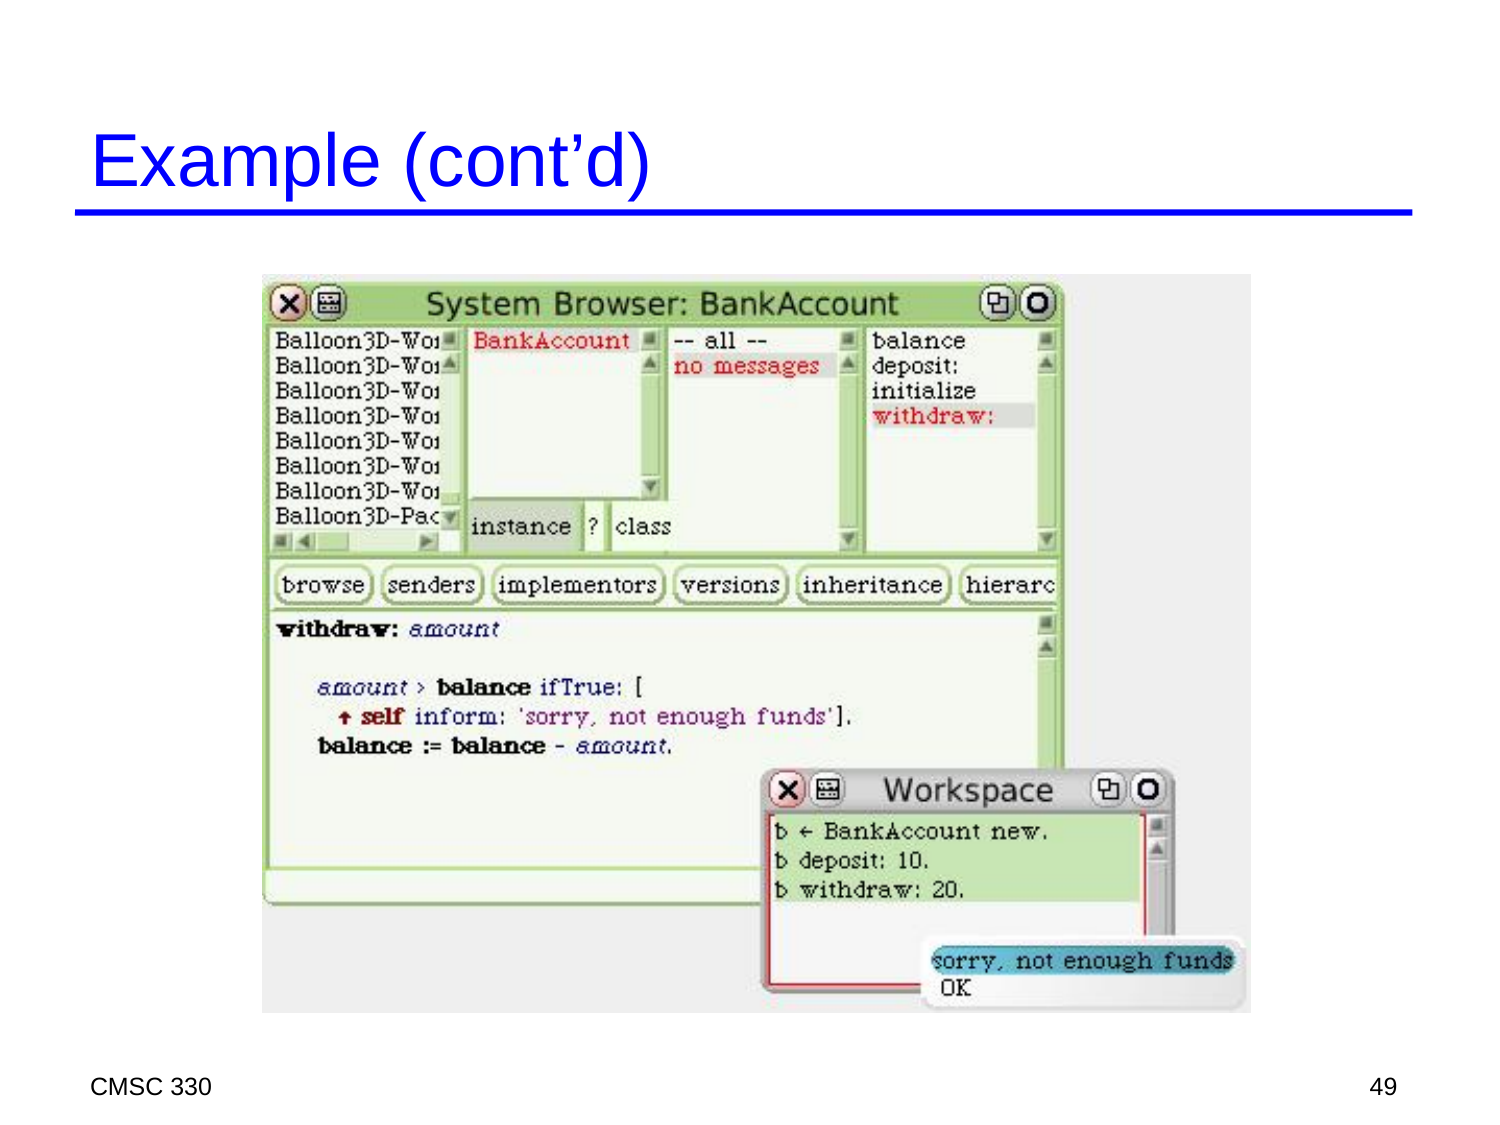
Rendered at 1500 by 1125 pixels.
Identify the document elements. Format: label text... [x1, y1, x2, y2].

title Example (cont’d) [74, 99, 1413, 213]
slide_number 49 [1099, 1062, 1413, 1101]
footer CMSC 330 [74, 1062, 988, 1101]
picture [262, 274, 1251, 1013]
